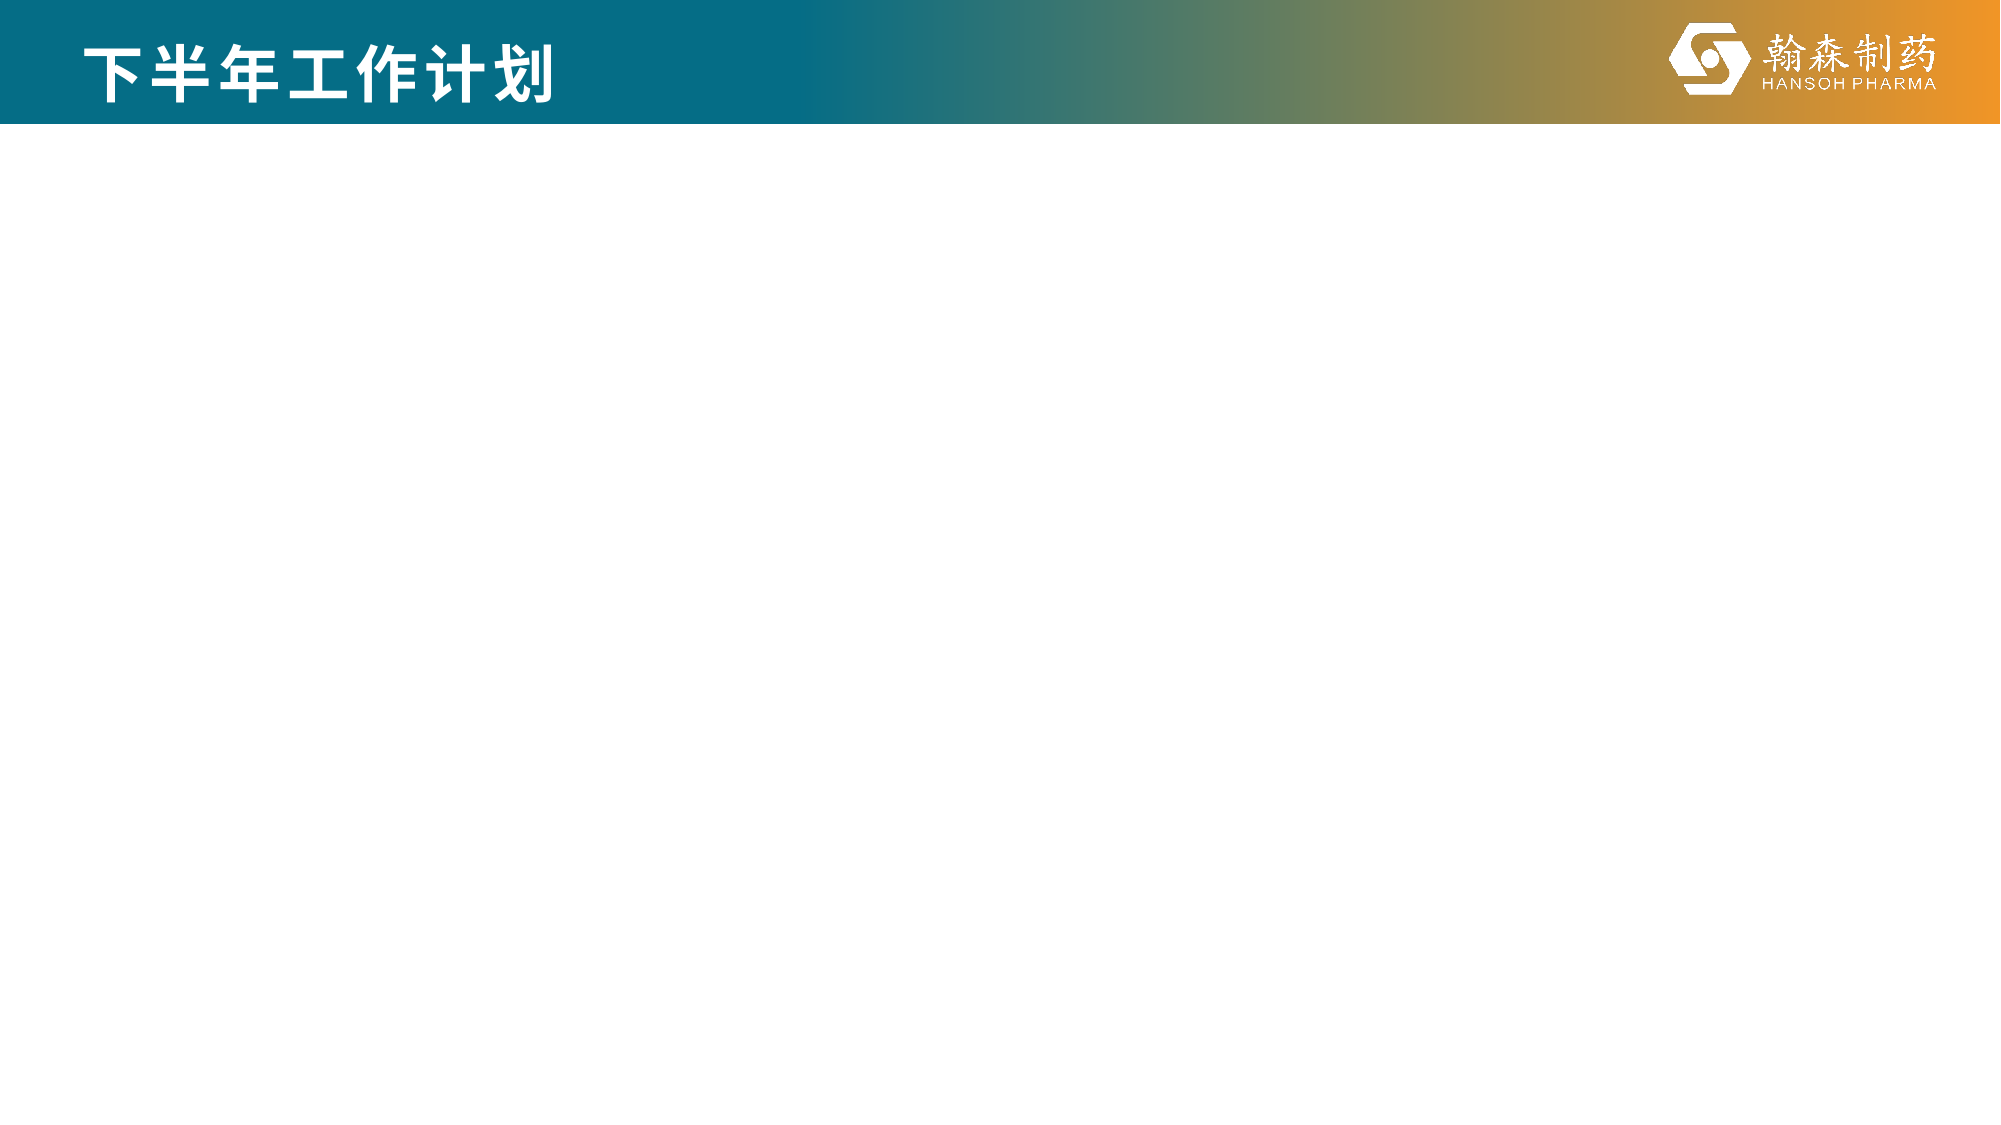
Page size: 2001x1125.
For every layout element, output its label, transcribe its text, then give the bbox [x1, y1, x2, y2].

title 下半年工作计划 [66, 0, 1109, 166]
picture [1660, 16, 1945, 101]
